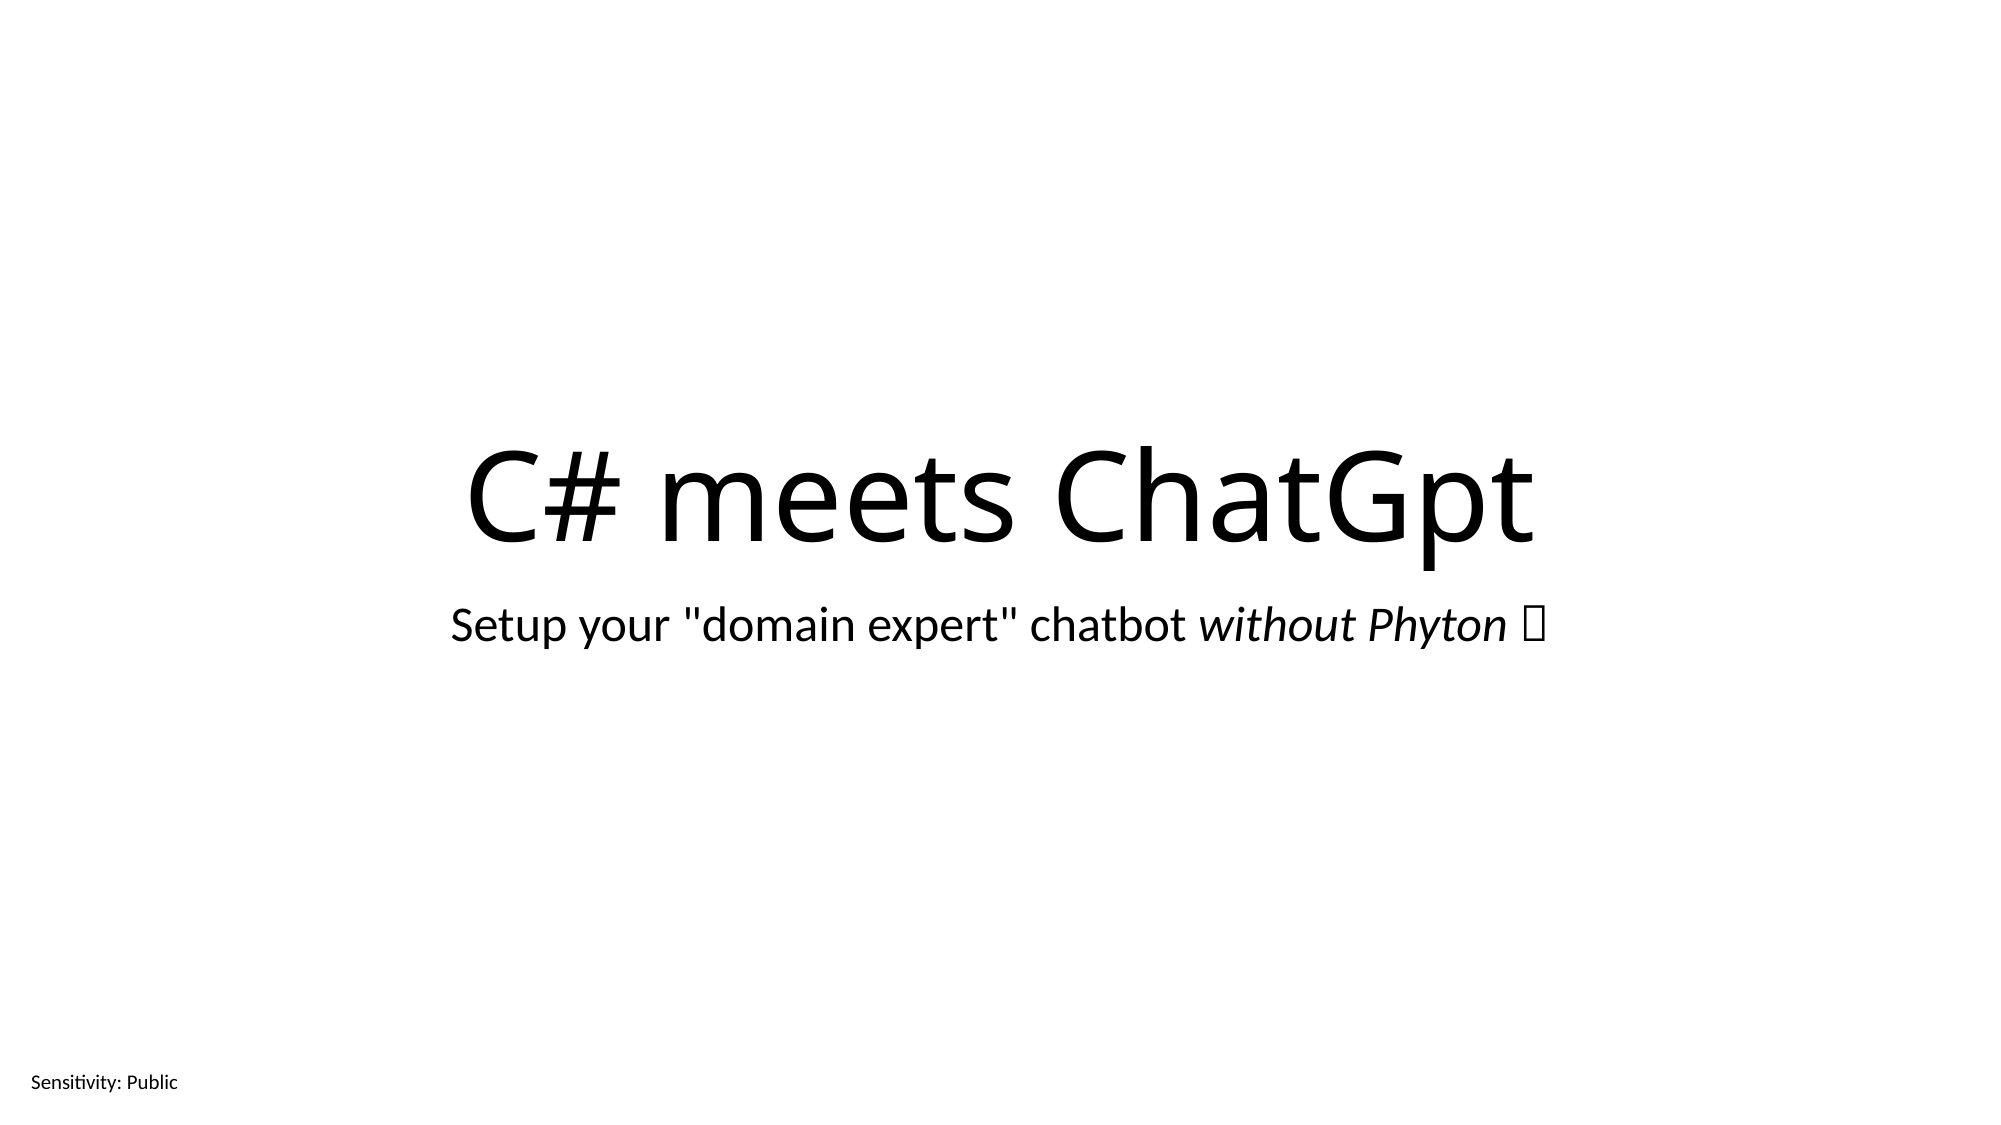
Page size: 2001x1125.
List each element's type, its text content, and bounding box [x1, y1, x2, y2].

title C# meets ChatGpt [249, 184, 1750, 576]
subtitle Setup your "domain expert" chatbot without Phyton  [249, 590, 1750, 863]
